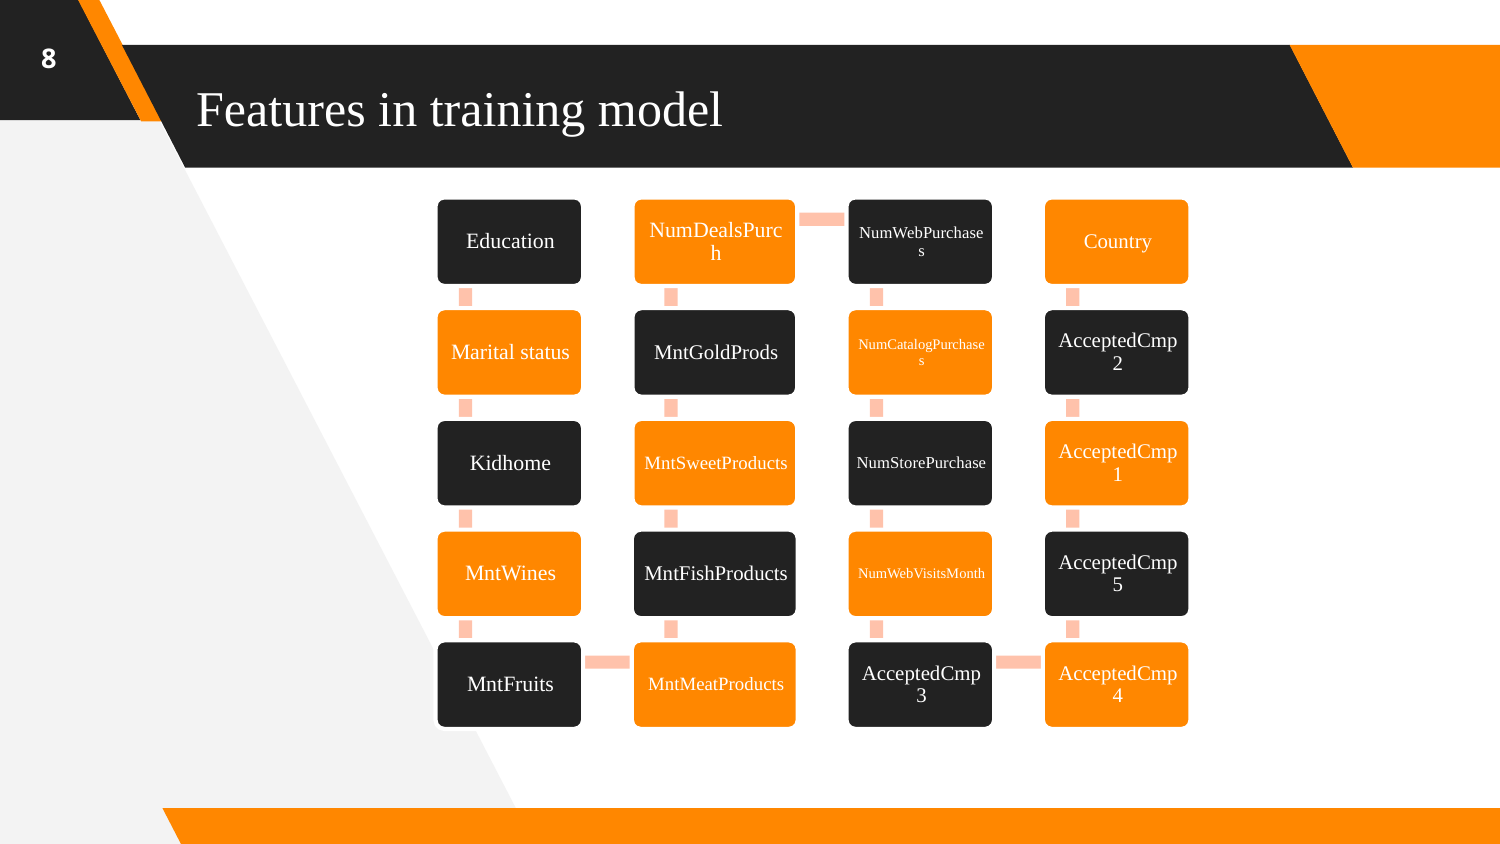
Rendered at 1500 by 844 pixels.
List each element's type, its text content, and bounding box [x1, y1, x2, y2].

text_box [249, 197, 1377, 730]
title Features in training model [181, 45, 1285, 169]
slide_number 8 [0, 0, 98, 121]
